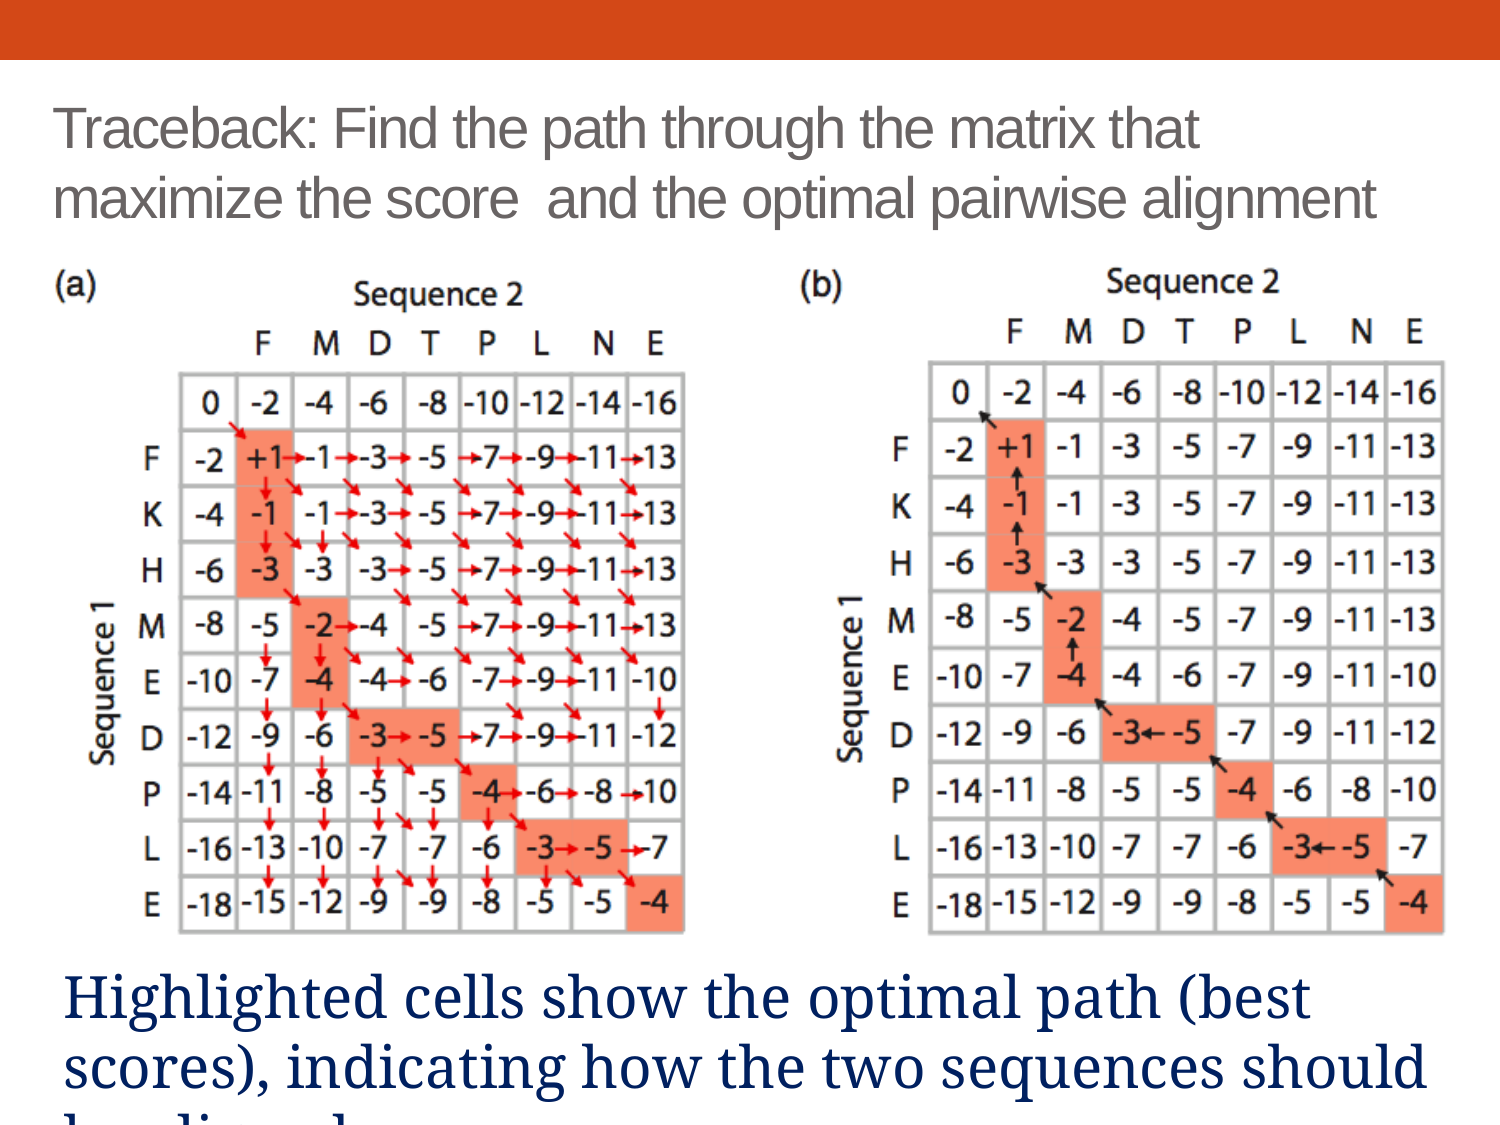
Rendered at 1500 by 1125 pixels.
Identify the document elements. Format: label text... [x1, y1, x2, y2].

picture [787, 253, 1463, 958]
title Traceback: Find the path through the matrix that maximize the score and the optimal pairwise alignment [37, 75, 1450, 246]
text_box Highlighted cells show the optimal path (best scores), indicating how the two sequences should be aligned. [48, 952, 1463, 1125]
picture [43, 255, 707, 958]
